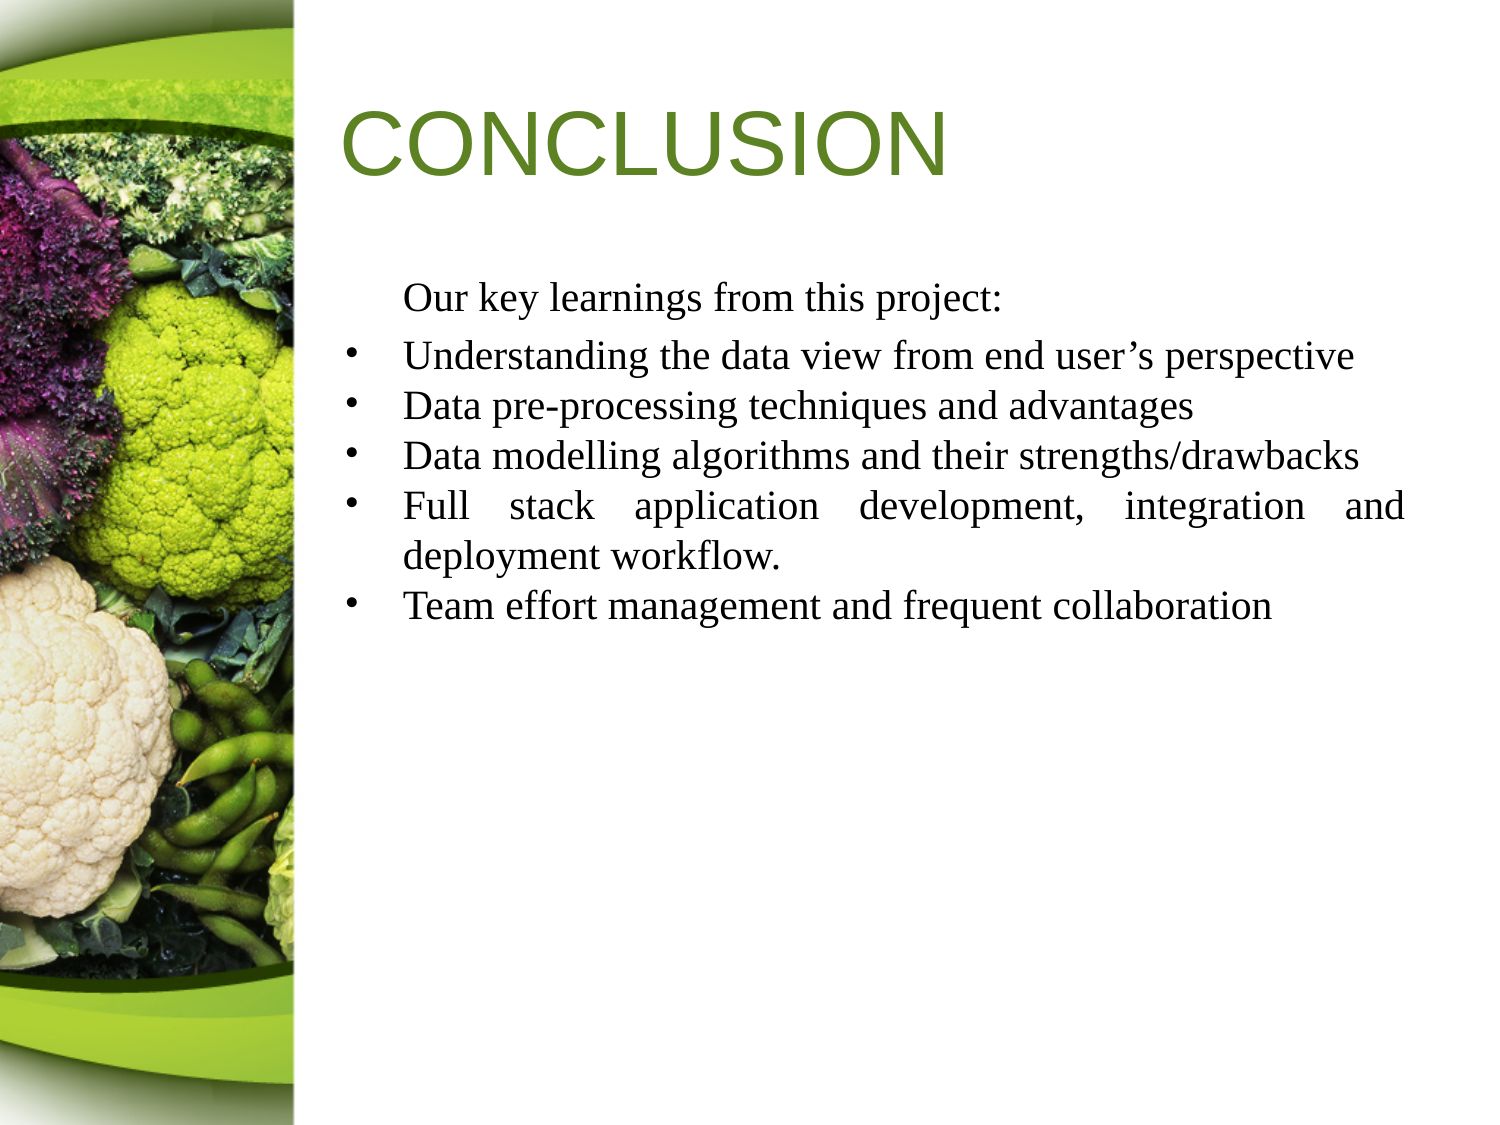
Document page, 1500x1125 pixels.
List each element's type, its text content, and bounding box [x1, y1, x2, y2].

picture [0, 0, 1500, 1125]
list Our key learnings from this project: Understanding the data view from end user’s perspective Data pre-processing techniques and advantages Data modelling algorithms and their strengths/drawbacks Full stack application development, integration and deployment workflow. Team effort management and frequent collaboration [312, 262, 1425, 1005]
title CONCLUSION [324, 45, 1425, 233]
